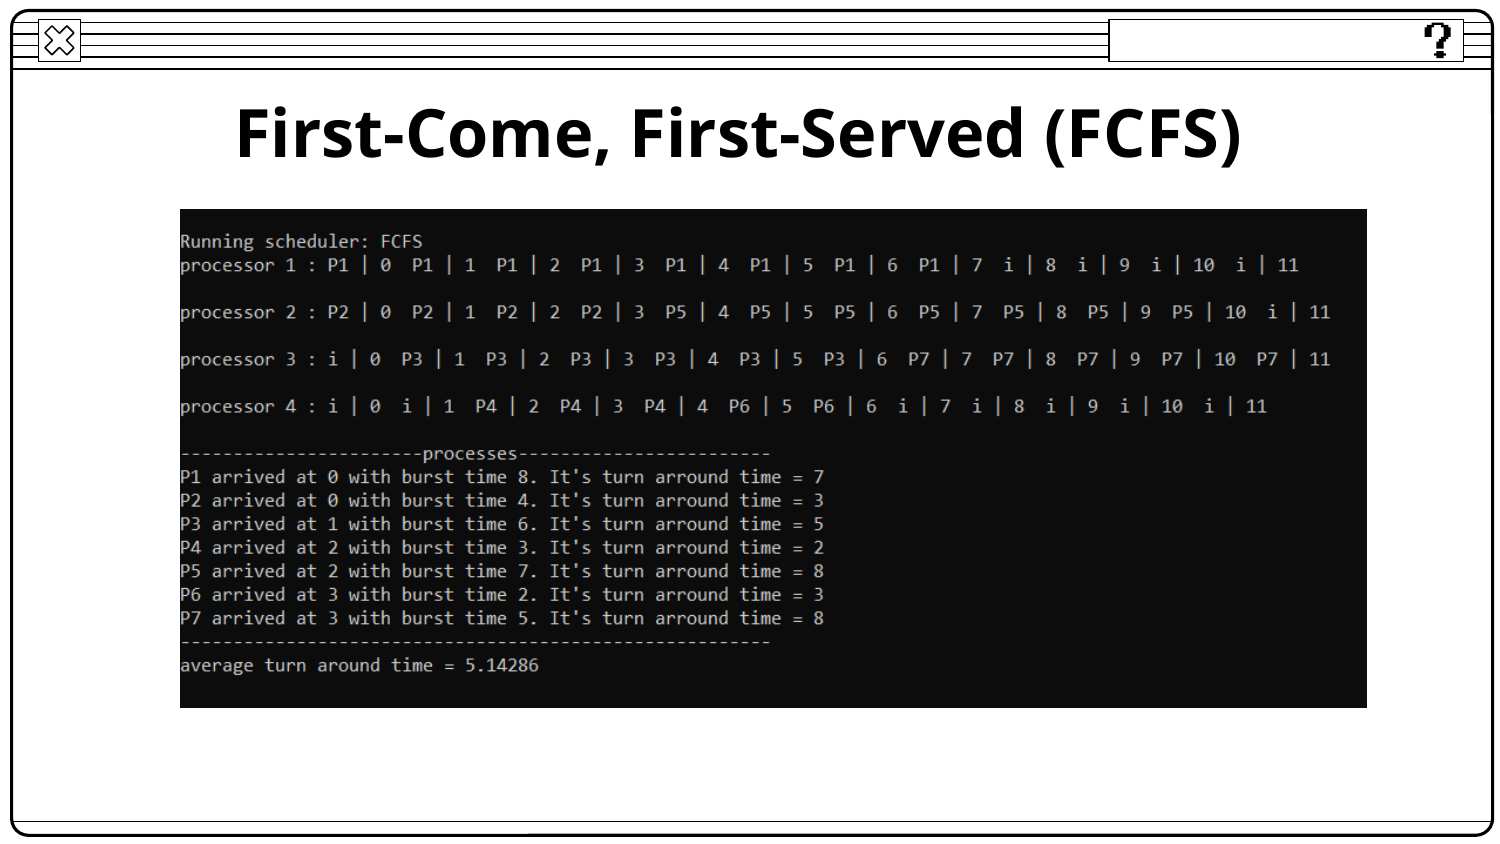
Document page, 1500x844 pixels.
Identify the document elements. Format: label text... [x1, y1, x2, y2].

picture [179, 209, 1367, 708]
title First-Come, First-Served (FCFS) [158, 77, 1319, 184]
